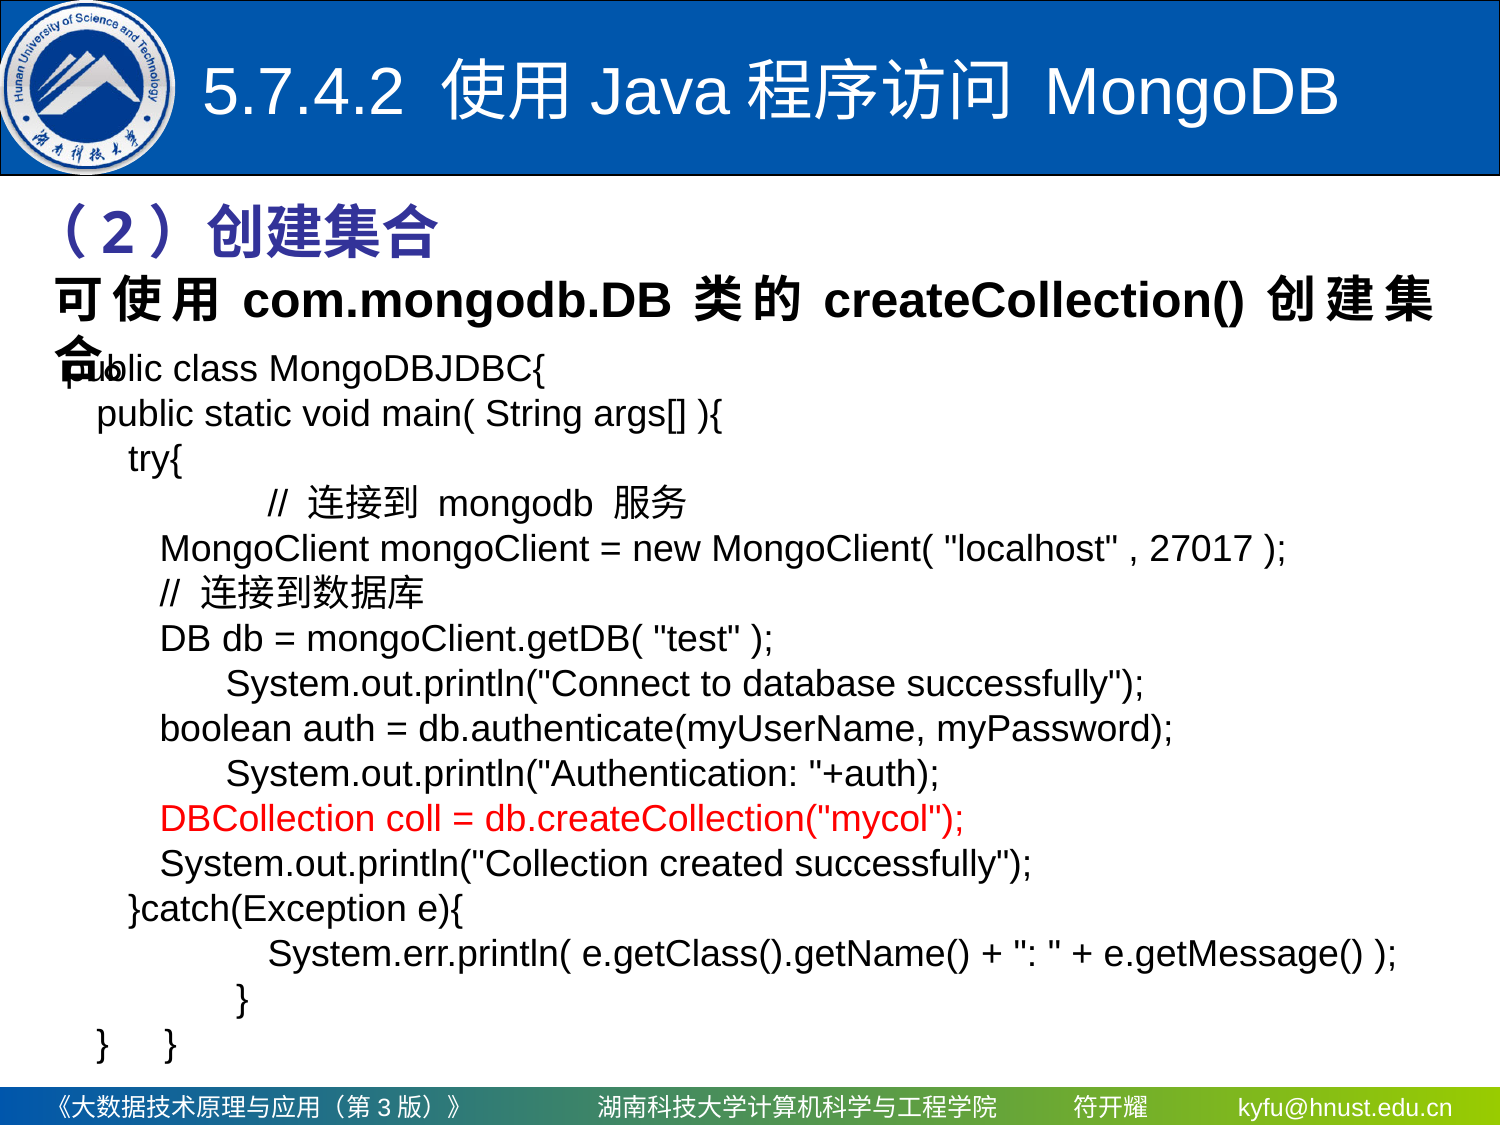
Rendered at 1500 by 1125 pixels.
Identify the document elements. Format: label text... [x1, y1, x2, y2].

text_box public class MongoDBJDBC{ public static void main( String args[] ){ try{ // 连接到 mongodb 服务 MongoClient mongoClient = new MongoClient( "localhost" , 27017 ); // 连接到数据库 DB db = mongoClient.getDB( "test" ); System.out.println("Connect to database successfully"); boolean auth = db.authenticate(myUserName, myPassword); System.out.println("Authentication: "+auth); DBCollection coll = db.createCollection("mycol"); System.out.println("Collection created successfully"); }catch(Exception e){ System.err.println( e.getClass().getName() + ": " + e.getMessage() ); } } } [50, 336, 1426, 1072]
text_box （2）创建集合 [14, 187, 1426, 273]
text_box 可使用com.mongodb.DB类的createCollection()创建集合。 [39, 260, 1449, 396]
picture [0, 0, 176, 175]
title 5.7.4.2 使用Java程序访问 MongoDB [187, 12, 1500, 163]
